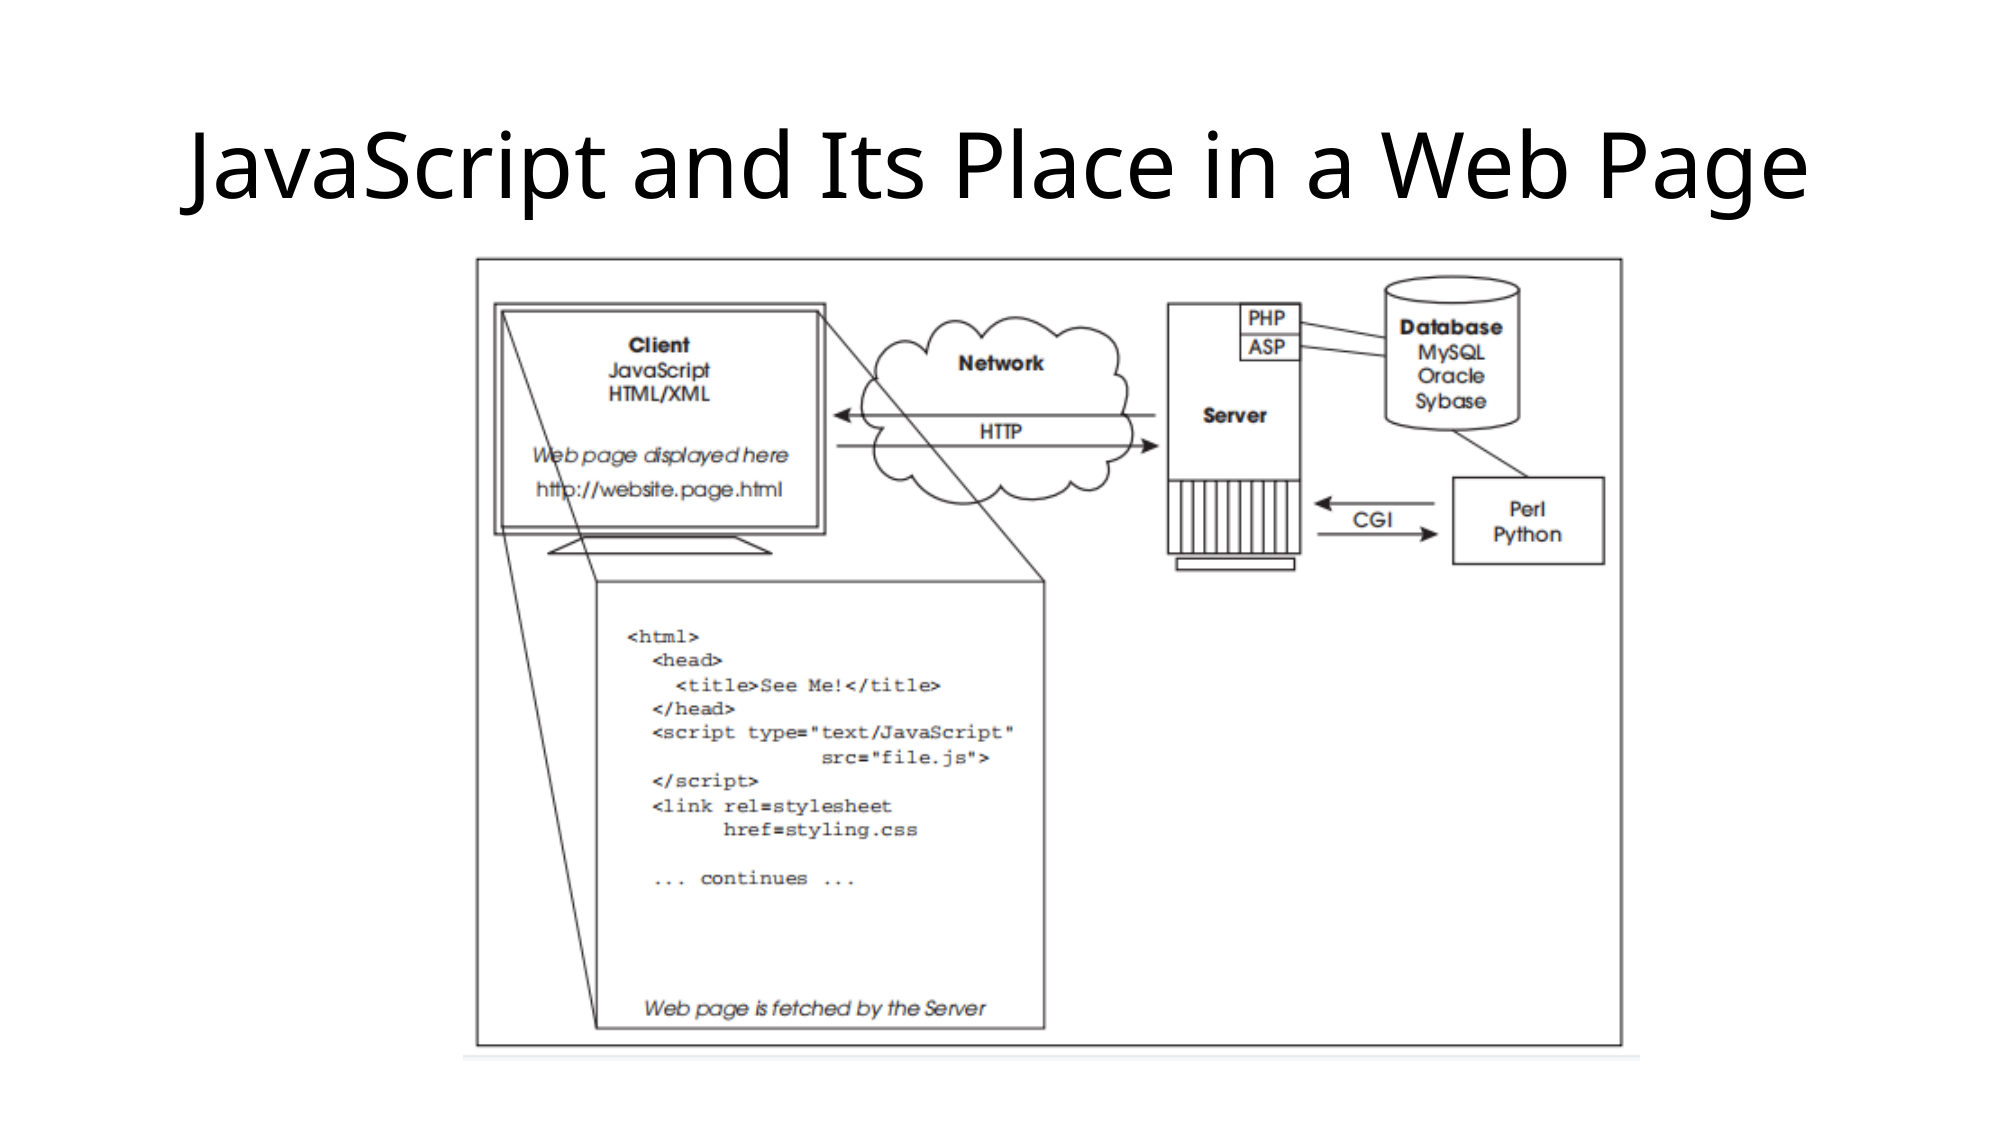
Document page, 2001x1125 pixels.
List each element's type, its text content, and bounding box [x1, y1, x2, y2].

title JavaScript and Its Place in a Web Page [137, 59, 1863, 278]
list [463, 250, 1640, 1061]
slide_number [1412, 1042, 1863, 1103]
